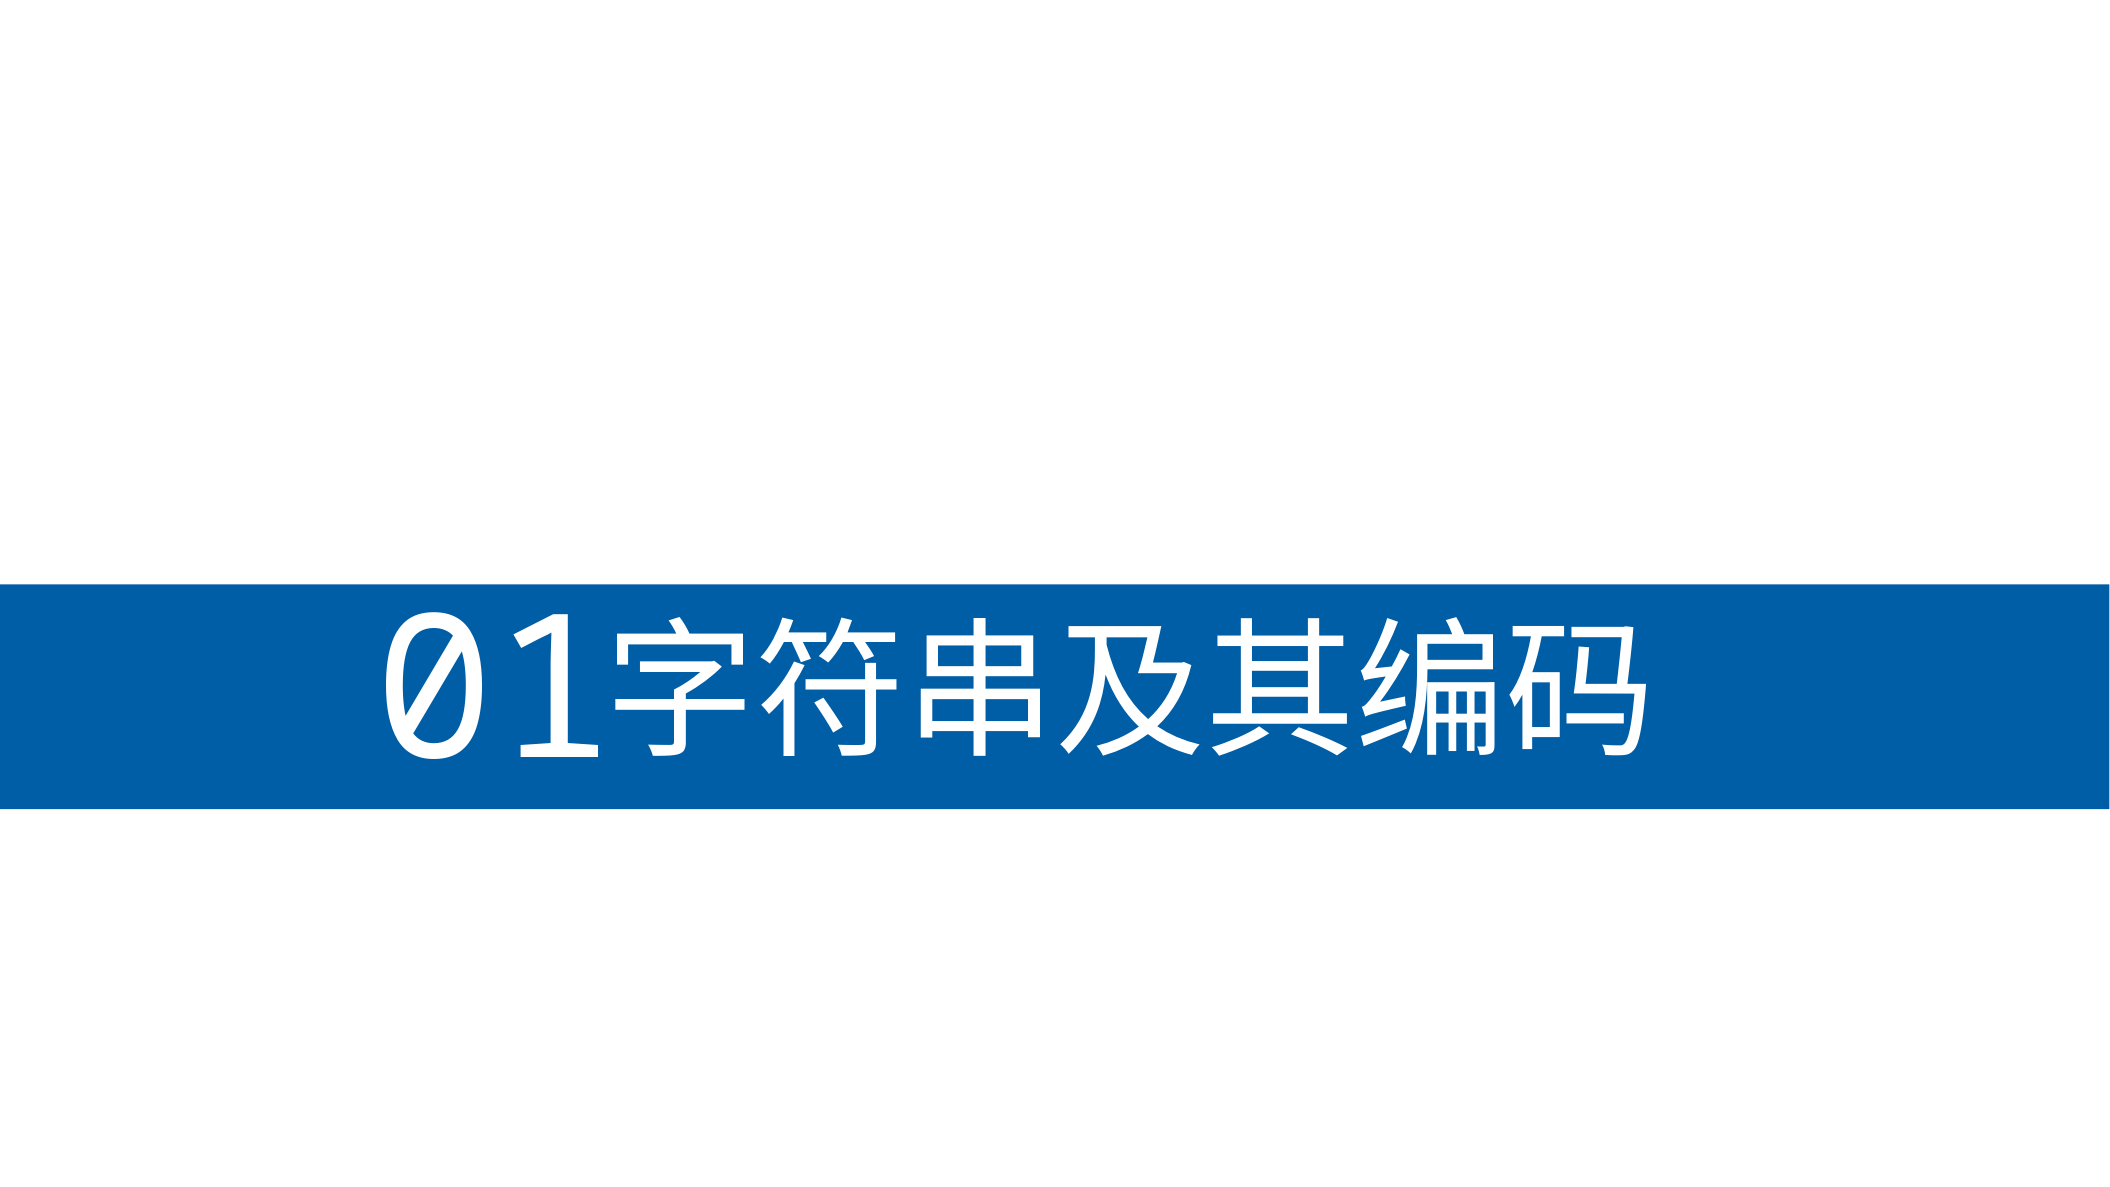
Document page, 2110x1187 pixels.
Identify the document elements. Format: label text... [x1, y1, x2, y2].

text_box 01 [374, 557, 615, 798]
text_box [0, 583, 2110, 810]
text_box 字符串及其编码 [605, 615, 2048, 778]
